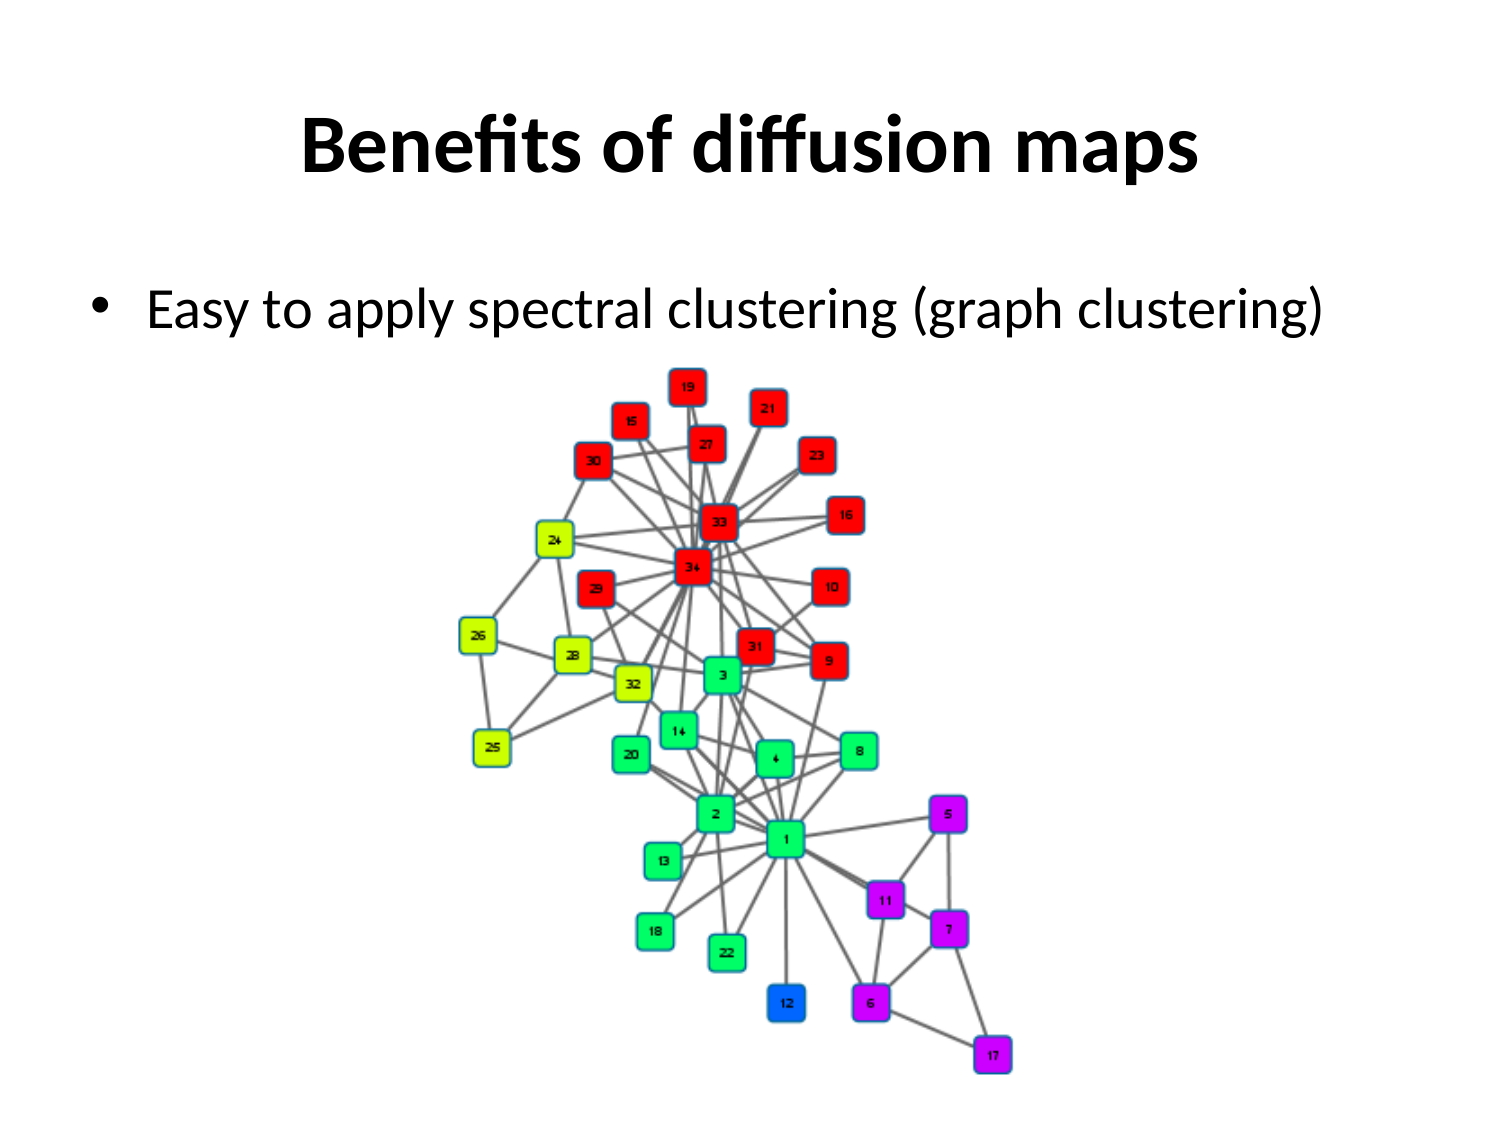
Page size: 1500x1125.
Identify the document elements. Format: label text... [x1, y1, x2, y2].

title Benefits of diffusion maps [75, 45, 1425, 233]
list Easy to apply spectral clustering (graph clustering) [75, 262, 1425, 1005]
picture [241, 361, 1232, 1082]
